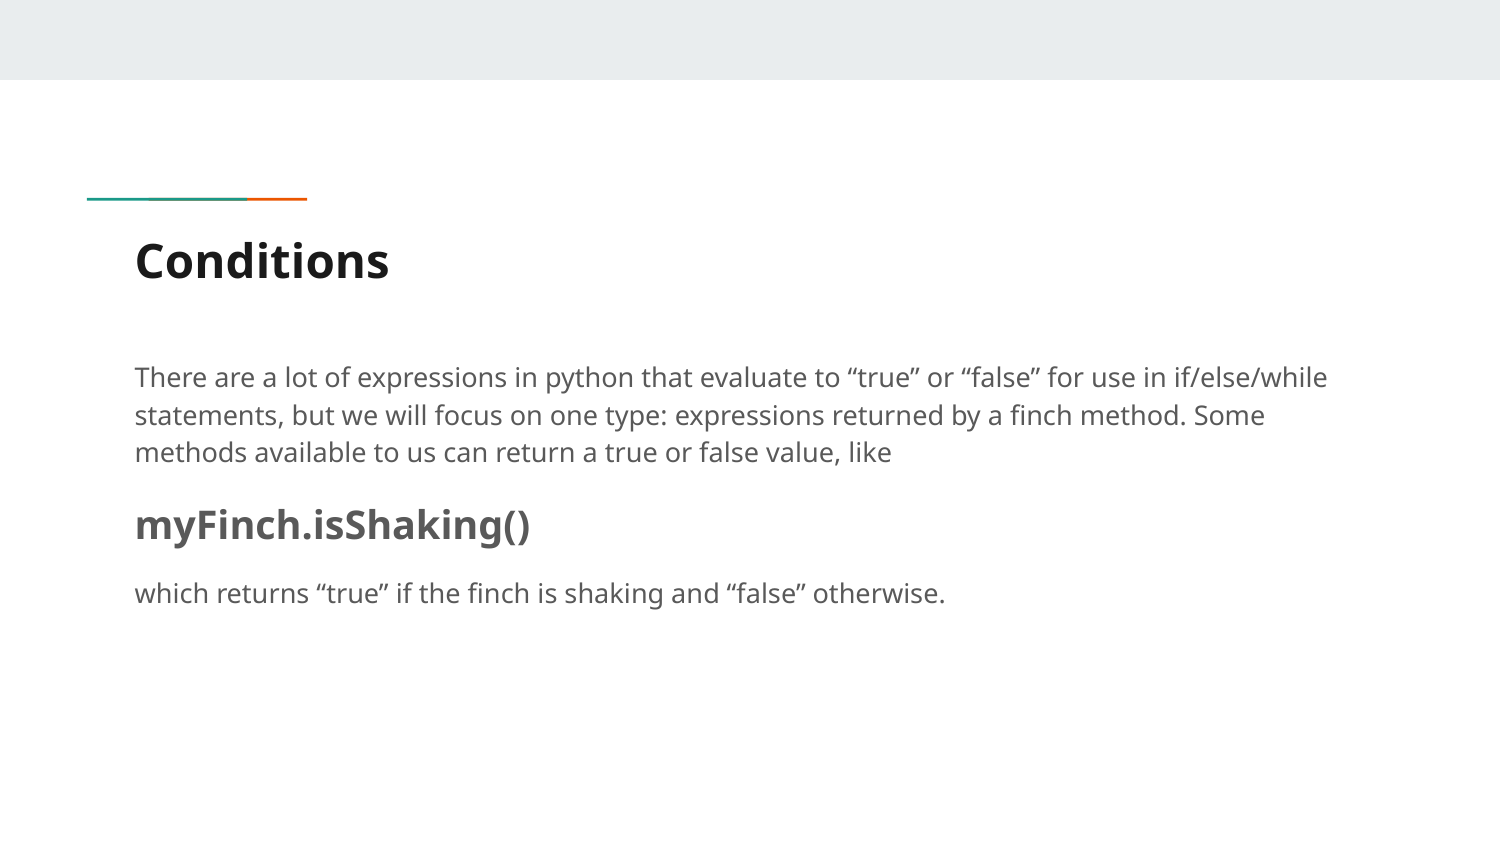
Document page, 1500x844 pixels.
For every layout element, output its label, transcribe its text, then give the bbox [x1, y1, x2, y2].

title Conditions [119, 216, 1381, 305]
list There are a lot of expressions in python that evaluate to “true” or “false” for use in if/else/while statements, but we will focus on one type: expressions returned by a finch method. Some methods available to us can return a true or false value, like myFinch.isShaking() which returns “true” if the finch is shaking and “false” otherwise. [119, 341, 1381, 712]
